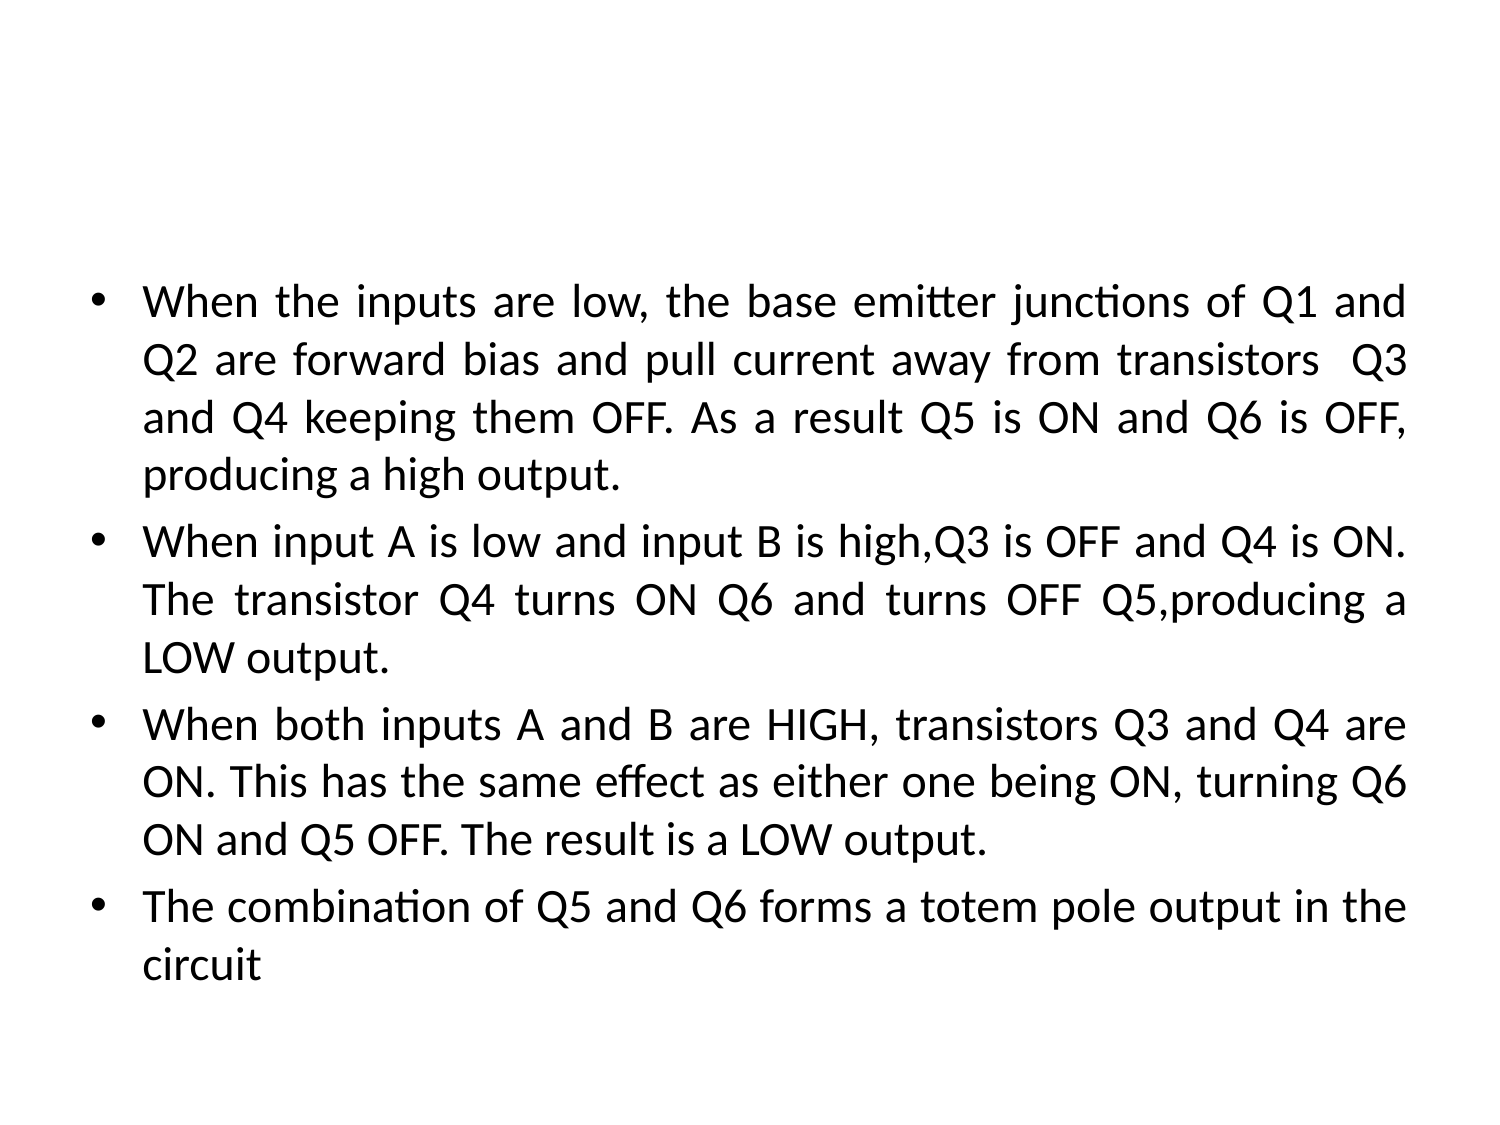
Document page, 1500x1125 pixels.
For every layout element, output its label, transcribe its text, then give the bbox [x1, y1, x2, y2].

list When the inputs are low, the base emitter junctions of Q1 and Q2 are forward bias and pull current away from transistors Q3 and Q4 keeping them OFF. As a result Q5 is ON and Q6 is OFF, producing a high output. When input A is low and input B is high,Q3 is OFF and Q4 is ON. The transistor Q4 turns ON Q6 and turns OFF Q5,producing a LOW output. When both inputs A and B are HIGH, transistors Q3 and Q4 are ON. This has the same effect as either one being ON, turning Q6 ON and Q5 OFF. The result is a LOW output. The combination of Q5 and Q6 forms a totem pole output in the circuit [75, 262, 1425, 1005]
